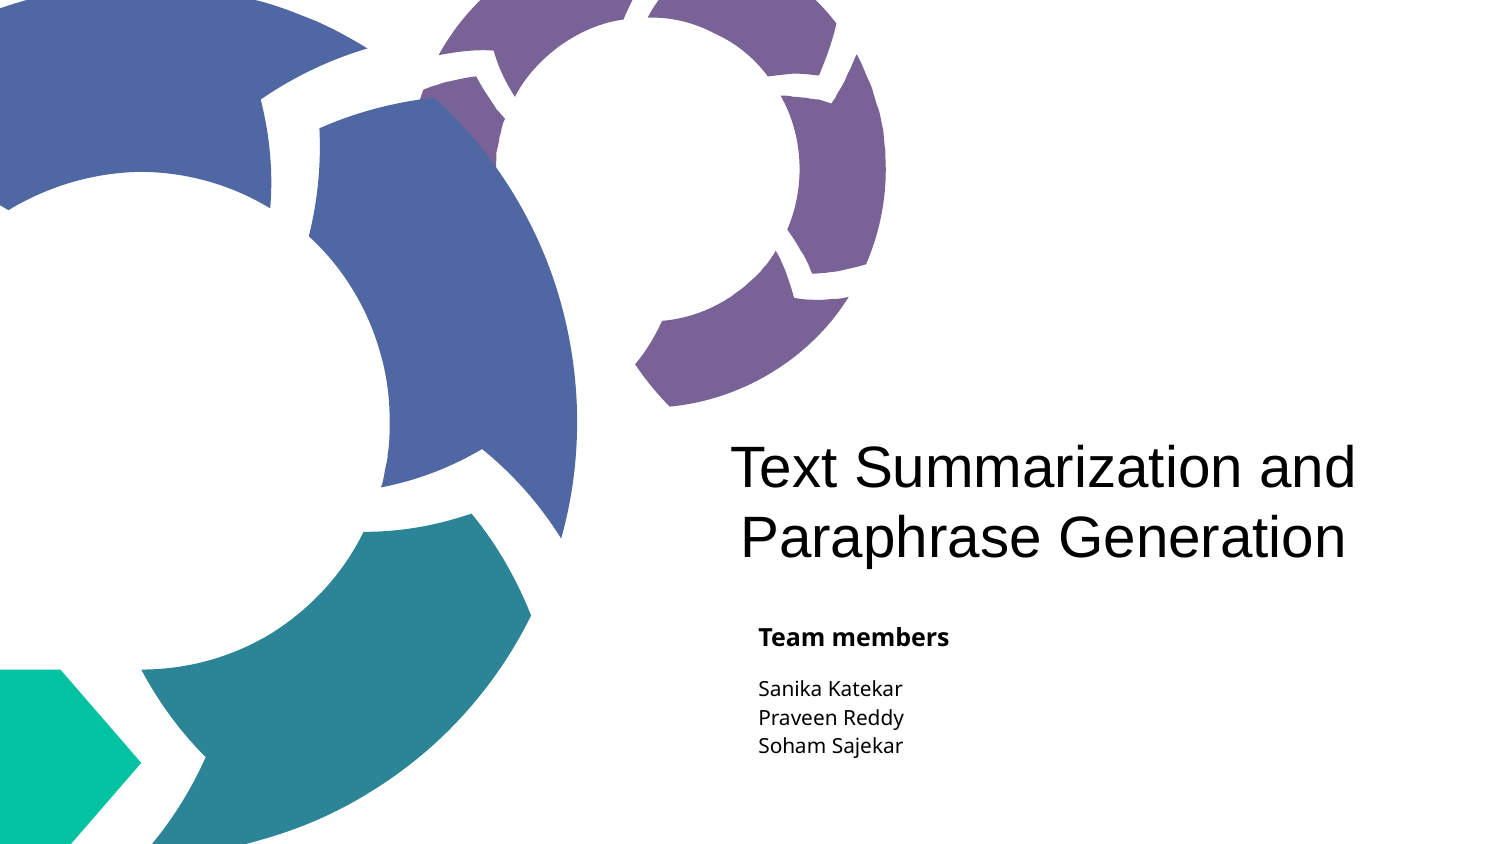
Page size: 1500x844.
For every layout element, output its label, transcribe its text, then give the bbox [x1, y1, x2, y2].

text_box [0, 0, 888, 844]
title Text Summarization and Paraphrase Generation [891, 328, 1399, 584]
text_box Team members Sanika Katekar Praveen Reddy Soham Sajekar [891, 601, 1109, 773]
